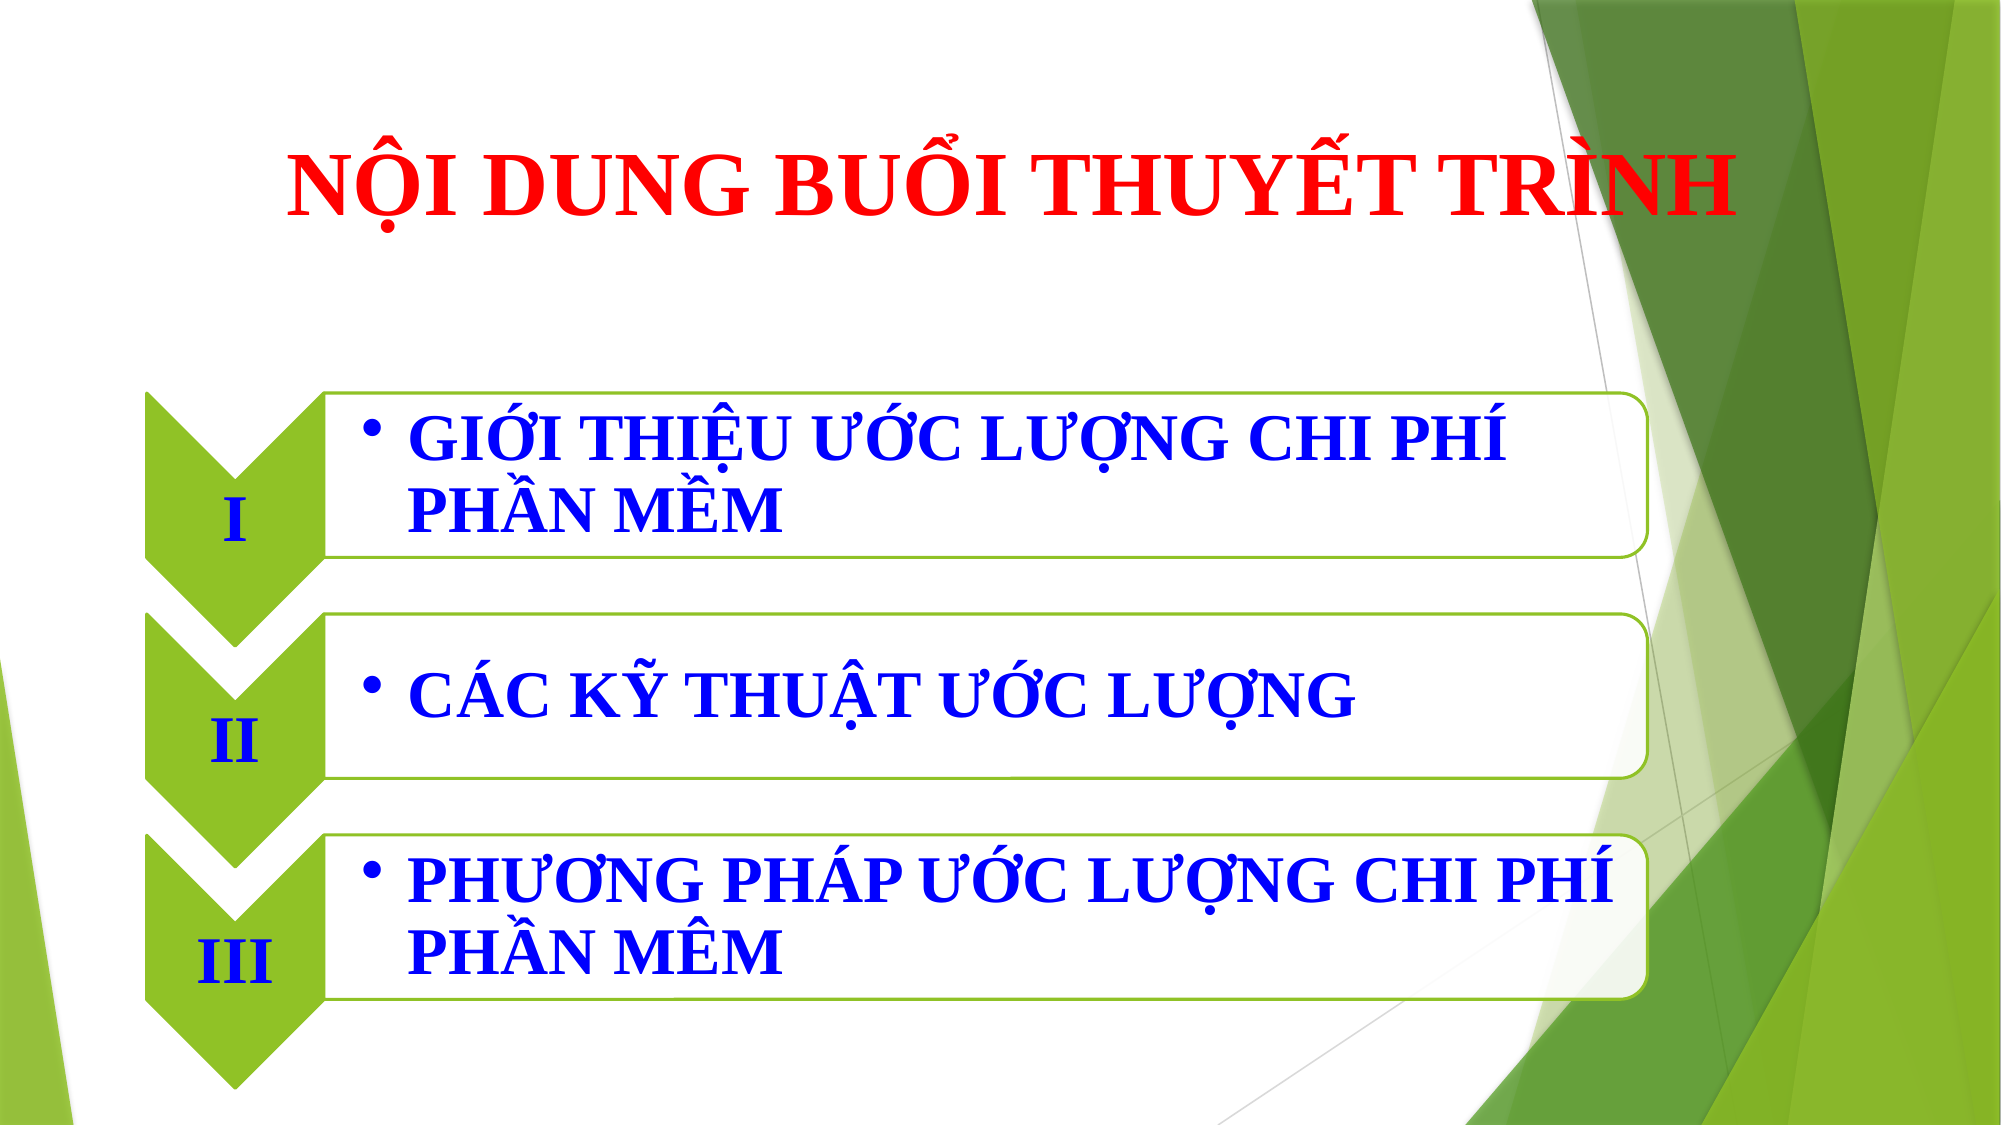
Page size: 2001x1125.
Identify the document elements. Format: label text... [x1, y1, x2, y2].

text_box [146, 392, 1648, 1089]
title NỘI DUNG BUỔI THUYẾT TRÌNH [242, 116, 1784, 334]
